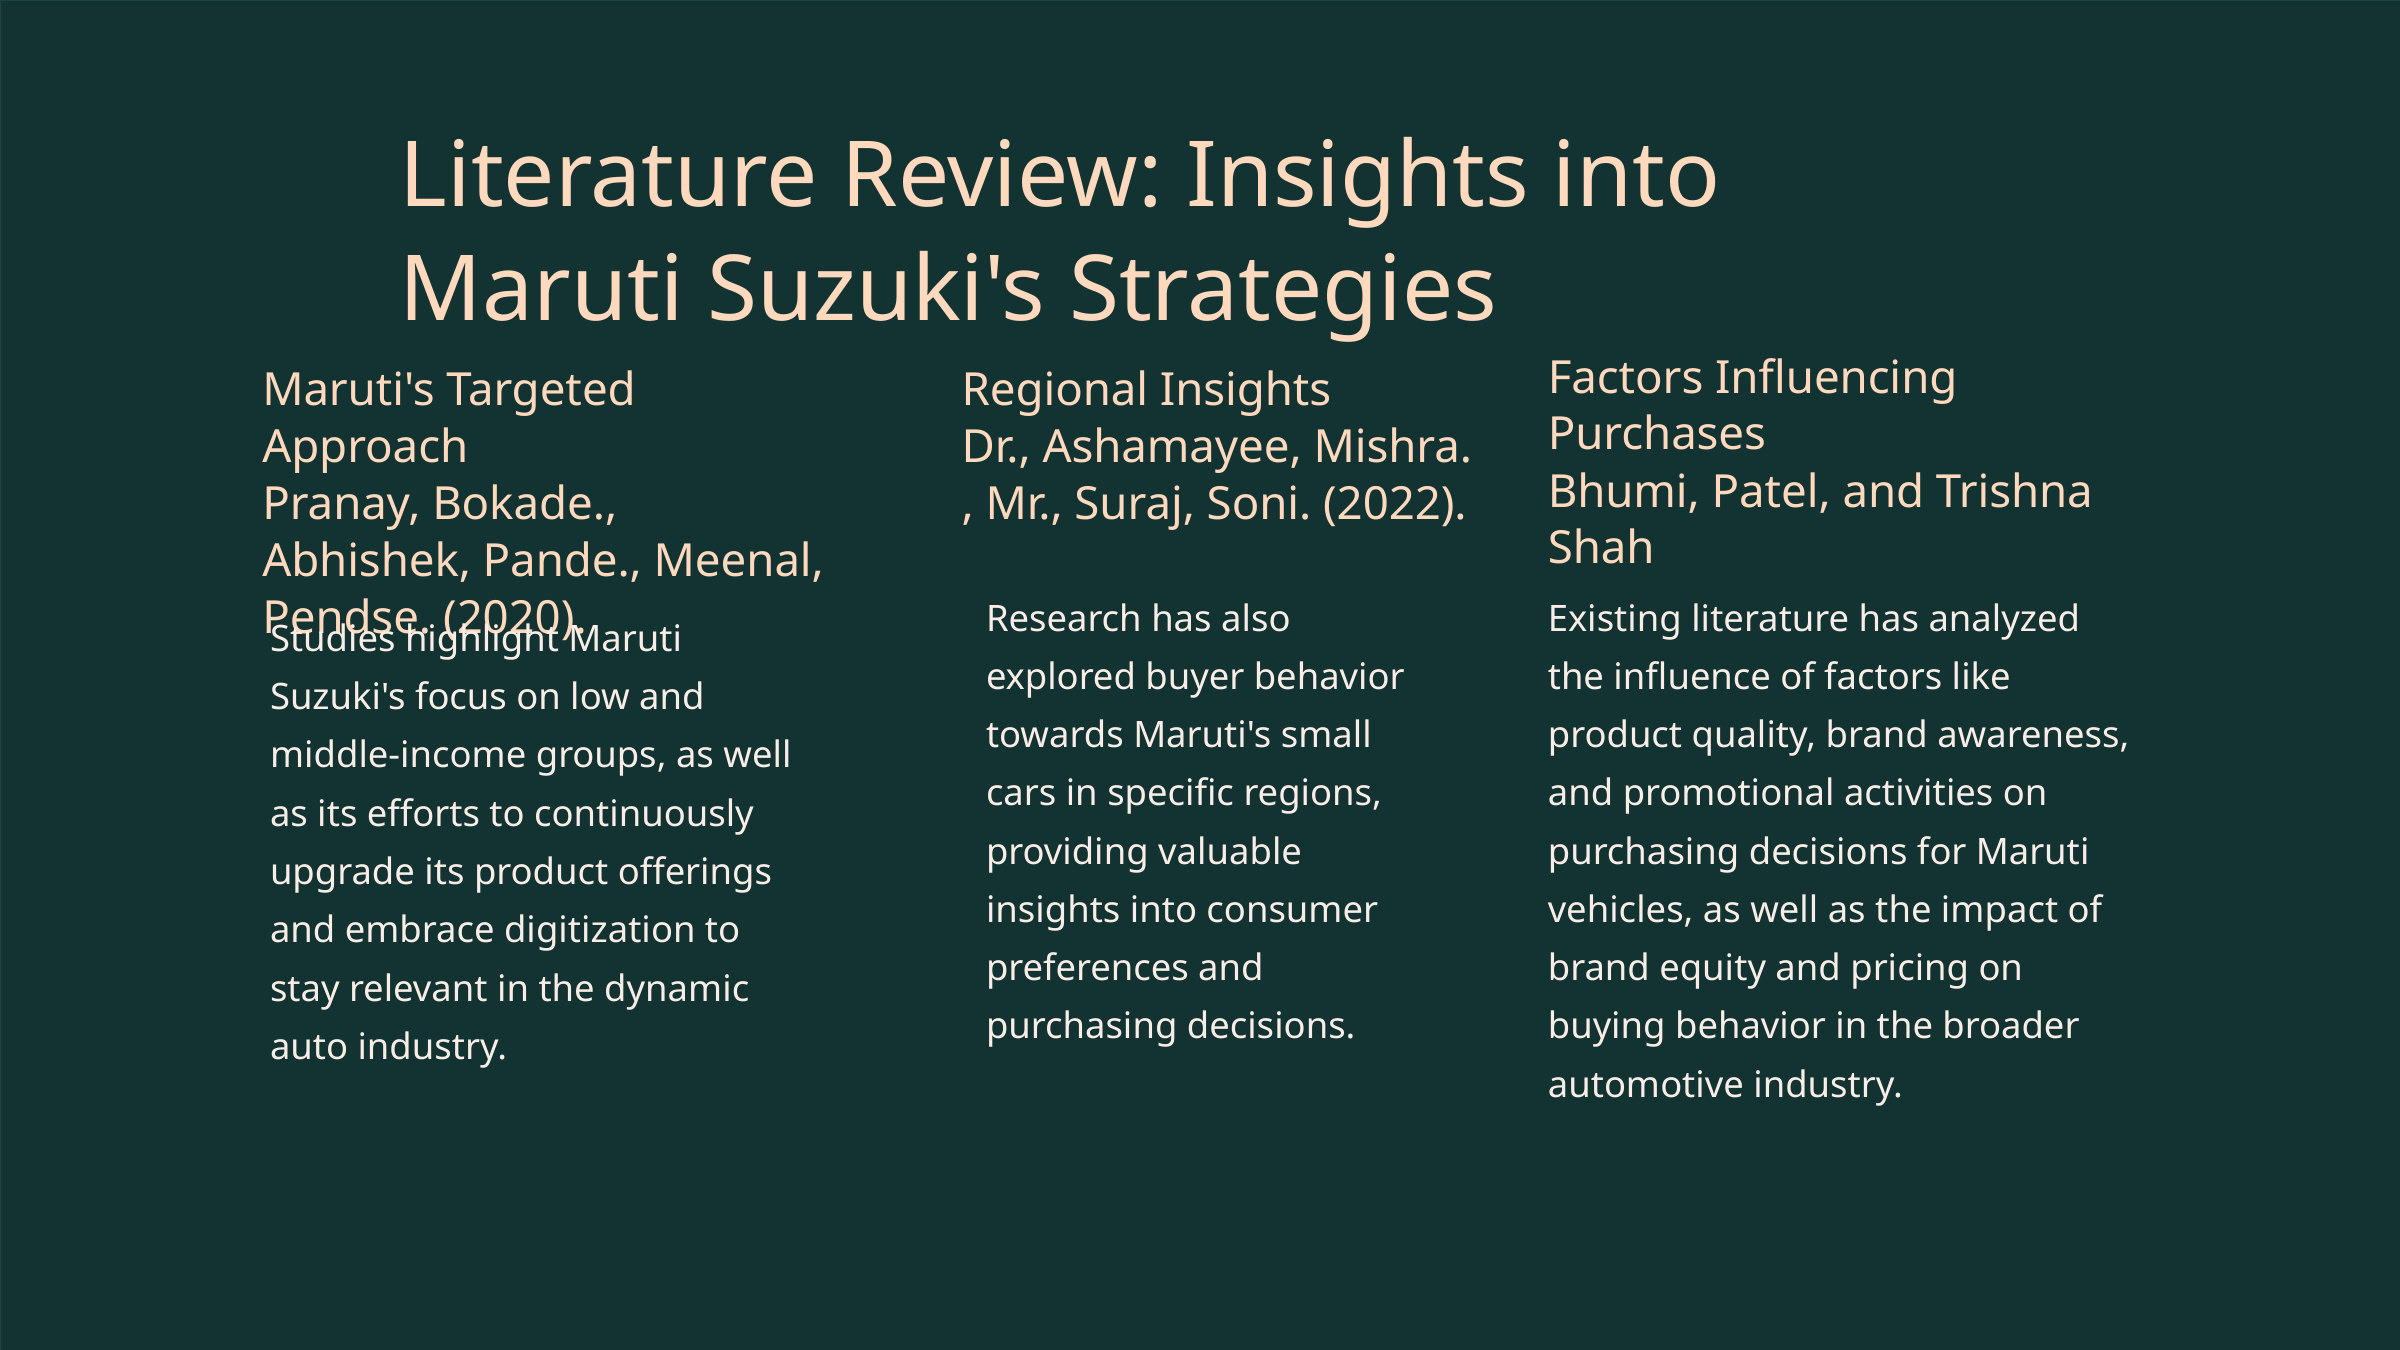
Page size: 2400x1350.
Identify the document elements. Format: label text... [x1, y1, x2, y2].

text_box Factors Influencing Purchases Bhumi, Patel, and Trishna Shah [1533, 337, 2189, 452]
text_box [1, 1, 2400, 1350]
text_box Existing literature has analyzed the influence of factors like product quality, brand awareness, and promotional activities on purchasing decisions for Maruti vehicles, as well as the impact of brand equity and pricing on buying behavior in the broader automotive industry. [1533, 572, 2151, 1214]
text_box Maruti's Targeted Approach Pranay, Bokade., Abhishek, Pande., Meenal, Pendse. (2020). [247, 350, 851, 465]
text_box Studies highlight Maruti Suzuki's focus on low and middle-income groups, as well as its efforts to continuously upgrade its product offerings and embrace digitization to stay relevant in the dynamic auto industry. [255, 593, 831, 1118]
text_box Literature Review: Insights into Maruti Suzuki's Strategies [385, 103, 2015, 332]
text_box Regional Insights Dr., Ashamayee, Mishra. , Mr., Suraj, Soni. (2022). [946, 350, 1480, 504]
text_box Research has also explored buyer behavior towards Maruti's small cars in specific regions, providing valuable insights into consumer preferences and purchasing decisions. [971, 572, 1456, 981]
